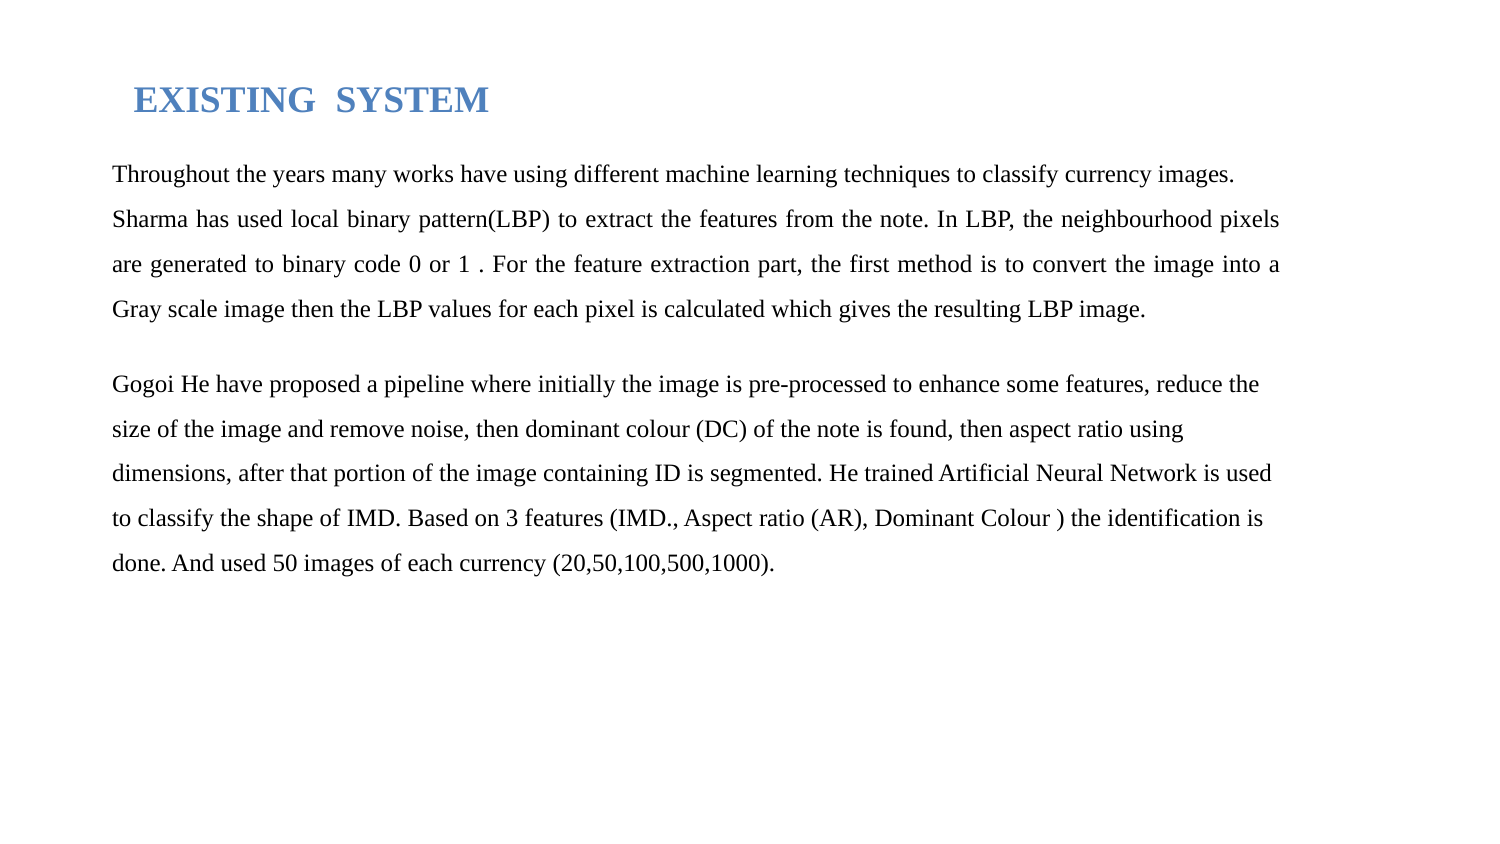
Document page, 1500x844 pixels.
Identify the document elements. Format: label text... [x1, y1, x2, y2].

text_box EXISTING SYSTEM Throughout the years many works have using different machine learning techniques to classify currency images. Sharma has used local binary pattern(LBP) to extract the features from the note. In LBP, the neighbourhood pixels are generated to binary code 0 or 1 . For the feature extraction part, the first method is to convert the image into a Gray scale image then the LBP values for each pixel is calculated which gives the resulting LBP image. Gogoi He have proposed a pipeline where initially the image is pre-processed to enhance some features, reduce the size of the image and remove noise, then dominant colour (DC) of the note is found, then aspect ratio using dimensions, after that portion of the image containing ID is segmented. He trained Artificial Neural Network is used to classify the shape of IMD. Based on 3 features (IMD., Aspect ratio (AR), Dominant Colour ) the identification is done. And used 50 images of each currency (20,50,100,500,1000). [112, 53, 1282, 657]
title [22, 6, 863, 150]
